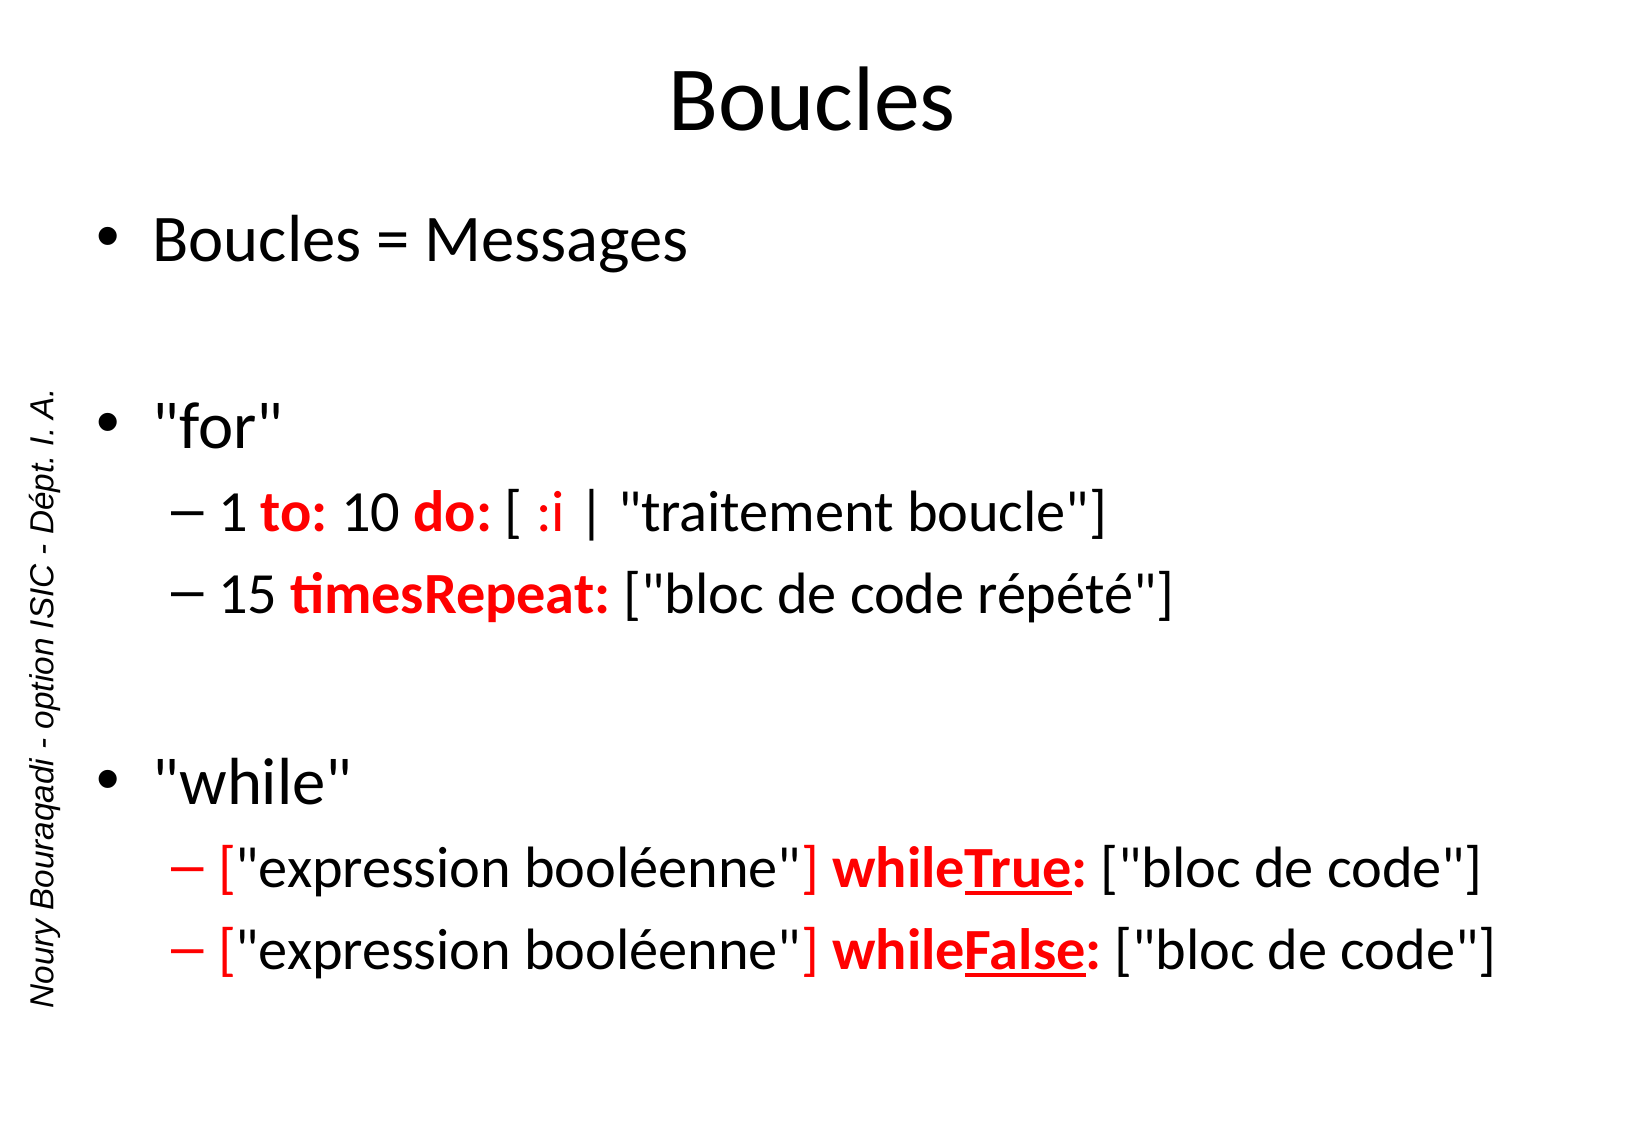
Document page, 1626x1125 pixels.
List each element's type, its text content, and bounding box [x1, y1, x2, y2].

list Boucles = Messages "for" 1 to: 10 do: [ :i | "traitement boucle"] 15 timesRepeat: ["bloc de code répété"] "while" ["expression booléenne"] whileTrue: ["bloc de code"] ["expression booléenne"] whileFalse: ["bloc de code"] [81, 187, 1625, 1125]
title Boucles [0, 0, 1625, 188]
